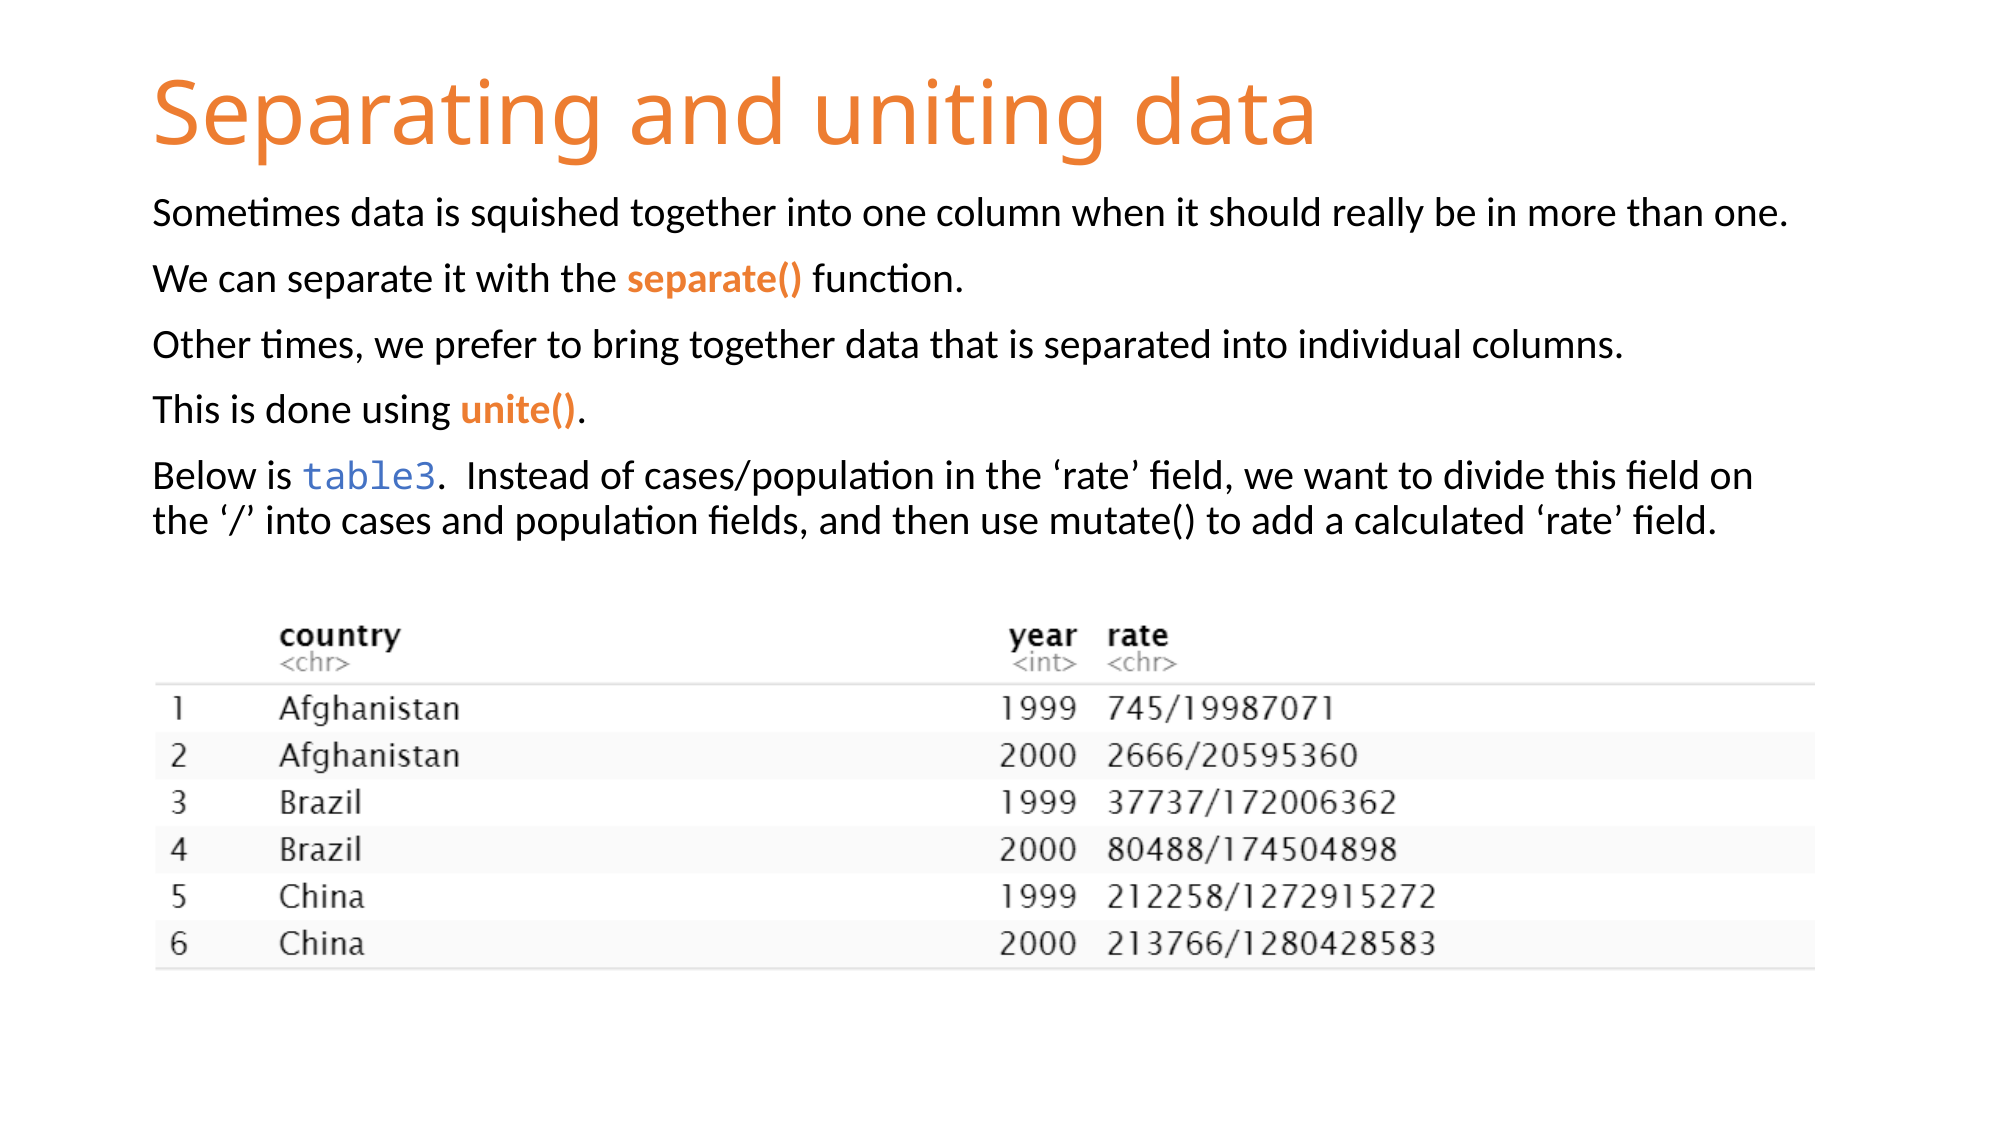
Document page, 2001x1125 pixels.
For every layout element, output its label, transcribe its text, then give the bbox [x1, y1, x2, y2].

title Separating and uniting data [137, 59, 1863, 172]
list Sometimes data is squished together into one column when it should really be in more than one. We can separate it with the separate() function. Other times, we prefer to bring together data that is separated into individual columns. This is done using unite(). Below is table3. Instead of cases/population in the ‘rate’ field, we want to divide this field on the ‘/’ into cases and population fields, and then use mutate() to add a calculated ‘rate’ field. [137, 182, 1806, 604]
picture [137, 604, 1815, 988]
